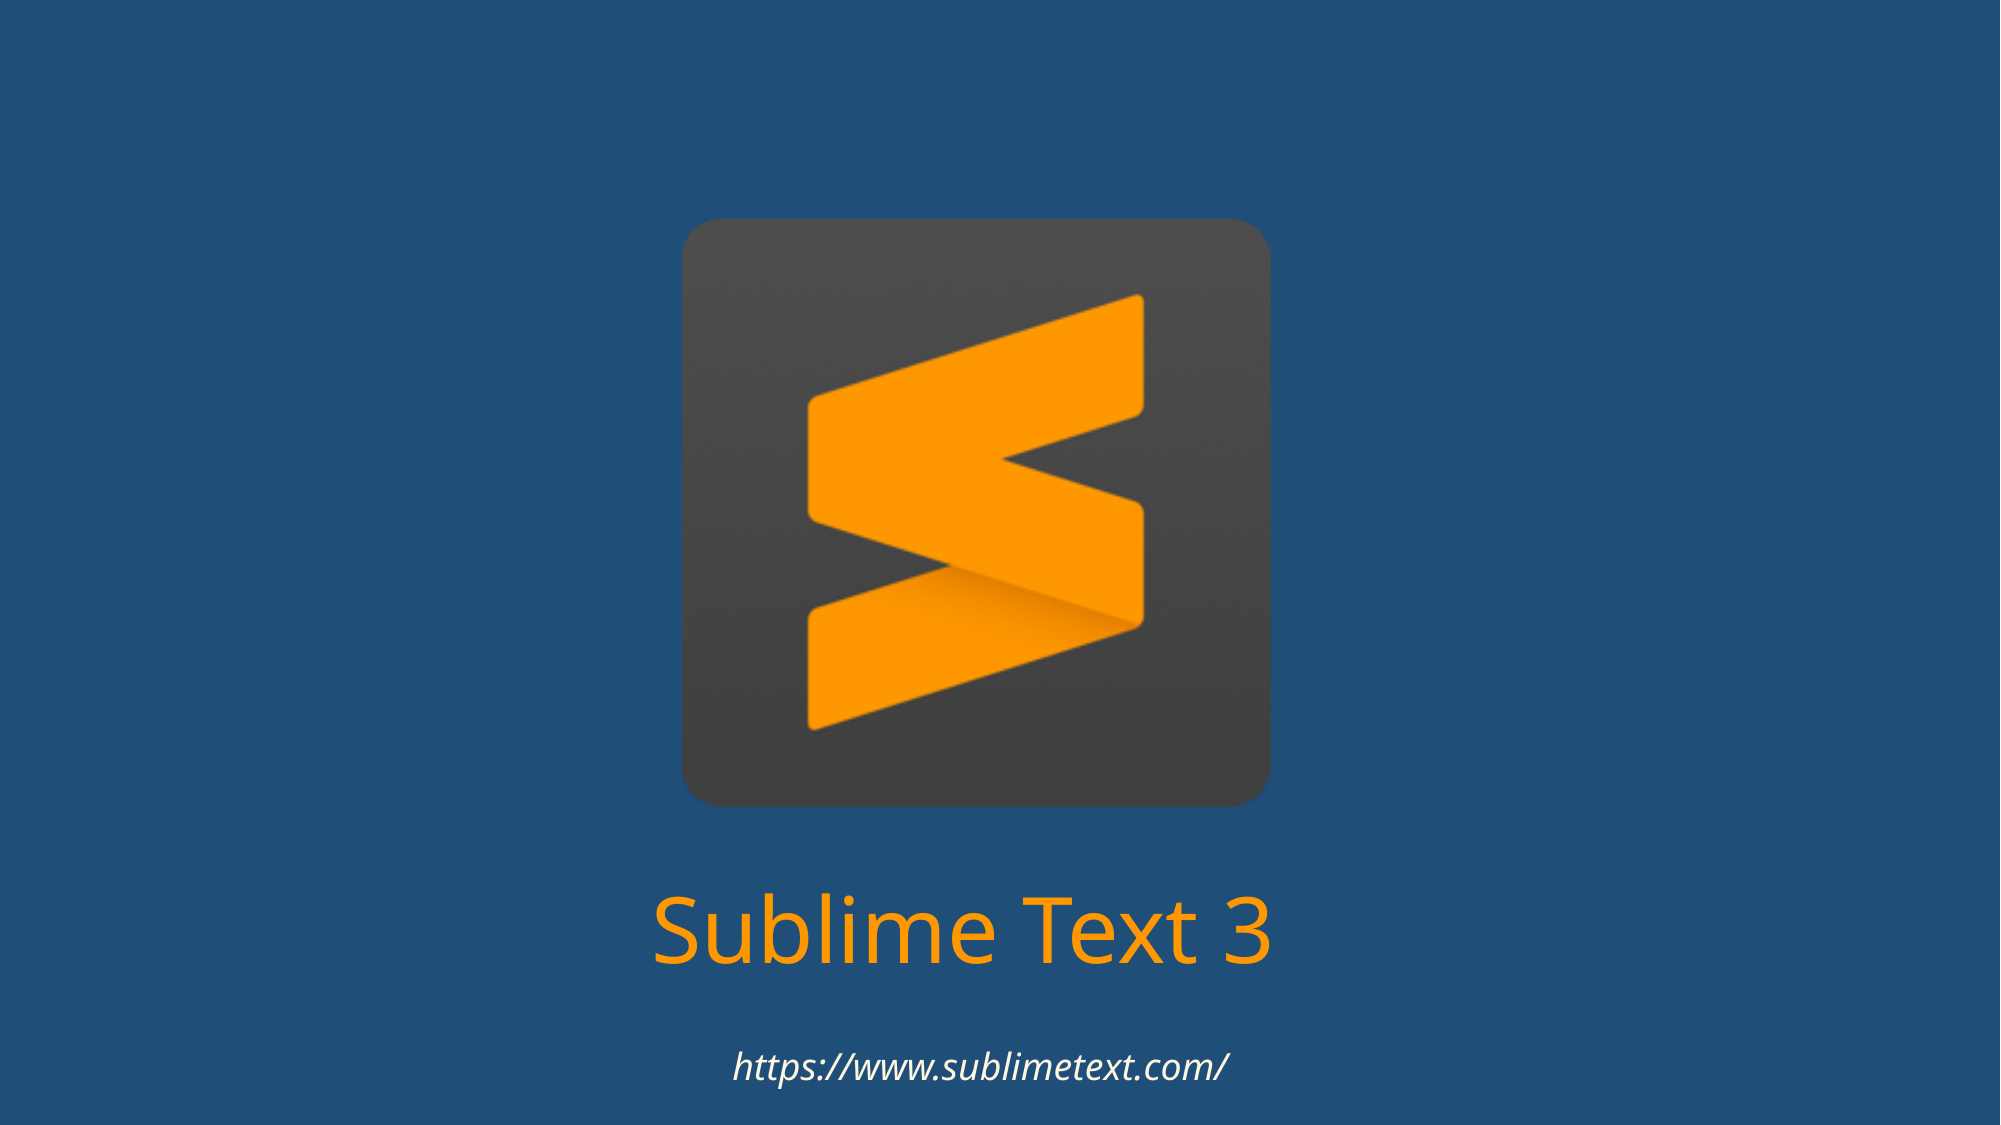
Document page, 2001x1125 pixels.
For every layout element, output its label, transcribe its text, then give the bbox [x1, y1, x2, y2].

text_box Sublime Text 3 [636, 877, 1398, 1005]
text_box https://www.sublimetext.com/ [717, 1035, 1243, 1095]
picture [682, 219, 1271, 807]
